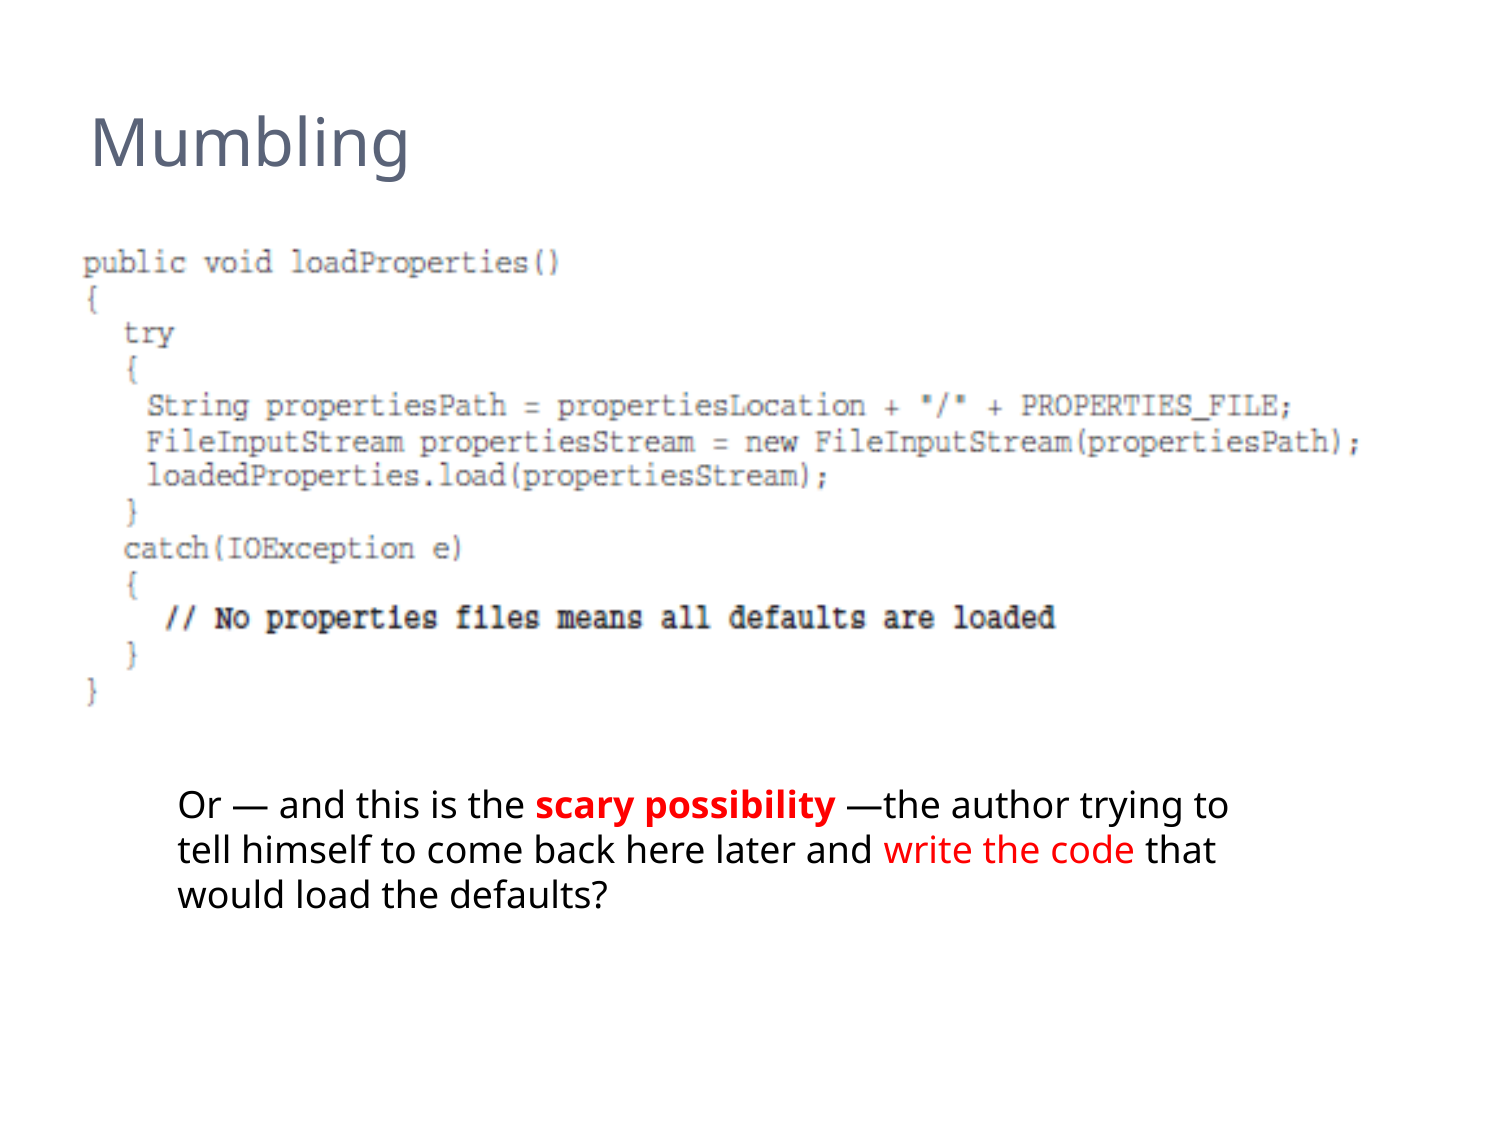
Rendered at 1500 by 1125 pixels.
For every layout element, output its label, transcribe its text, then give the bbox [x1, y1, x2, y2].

picture [24, 237, 1476, 715]
text_box Or — and this is the scary possibility —the author trying to tell himself to come back here later and write the code that would load the defaults? [162, 773, 1275, 924]
title Mumbling [75, 37, 1463, 188]
